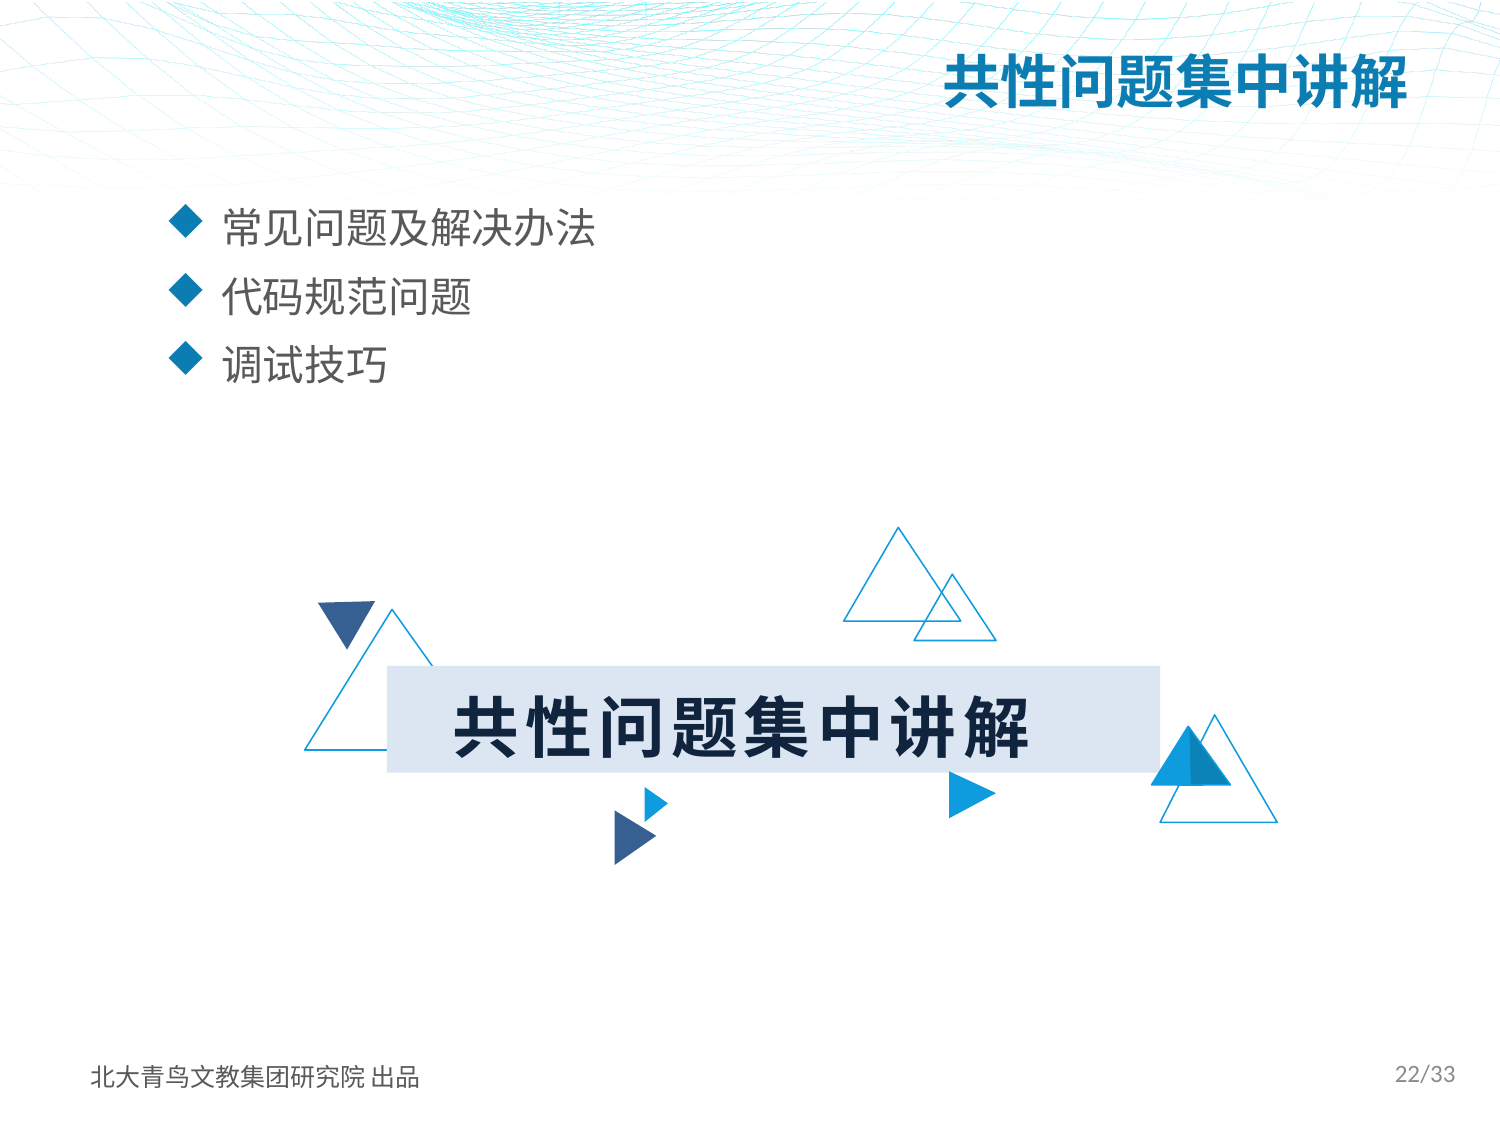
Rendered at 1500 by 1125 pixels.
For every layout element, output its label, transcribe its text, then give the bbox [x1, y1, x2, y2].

title 共性问题集中讲解 [150, 45, 1424, 114]
slide_number 22/33 [1120, 1042, 1471, 1103]
picture [0, 2, 1500, 215]
list 常见问题及解决办法 代码规范问题 调试技巧 [150, 184, 1424, 894]
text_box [304, 527, 1278, 866]
